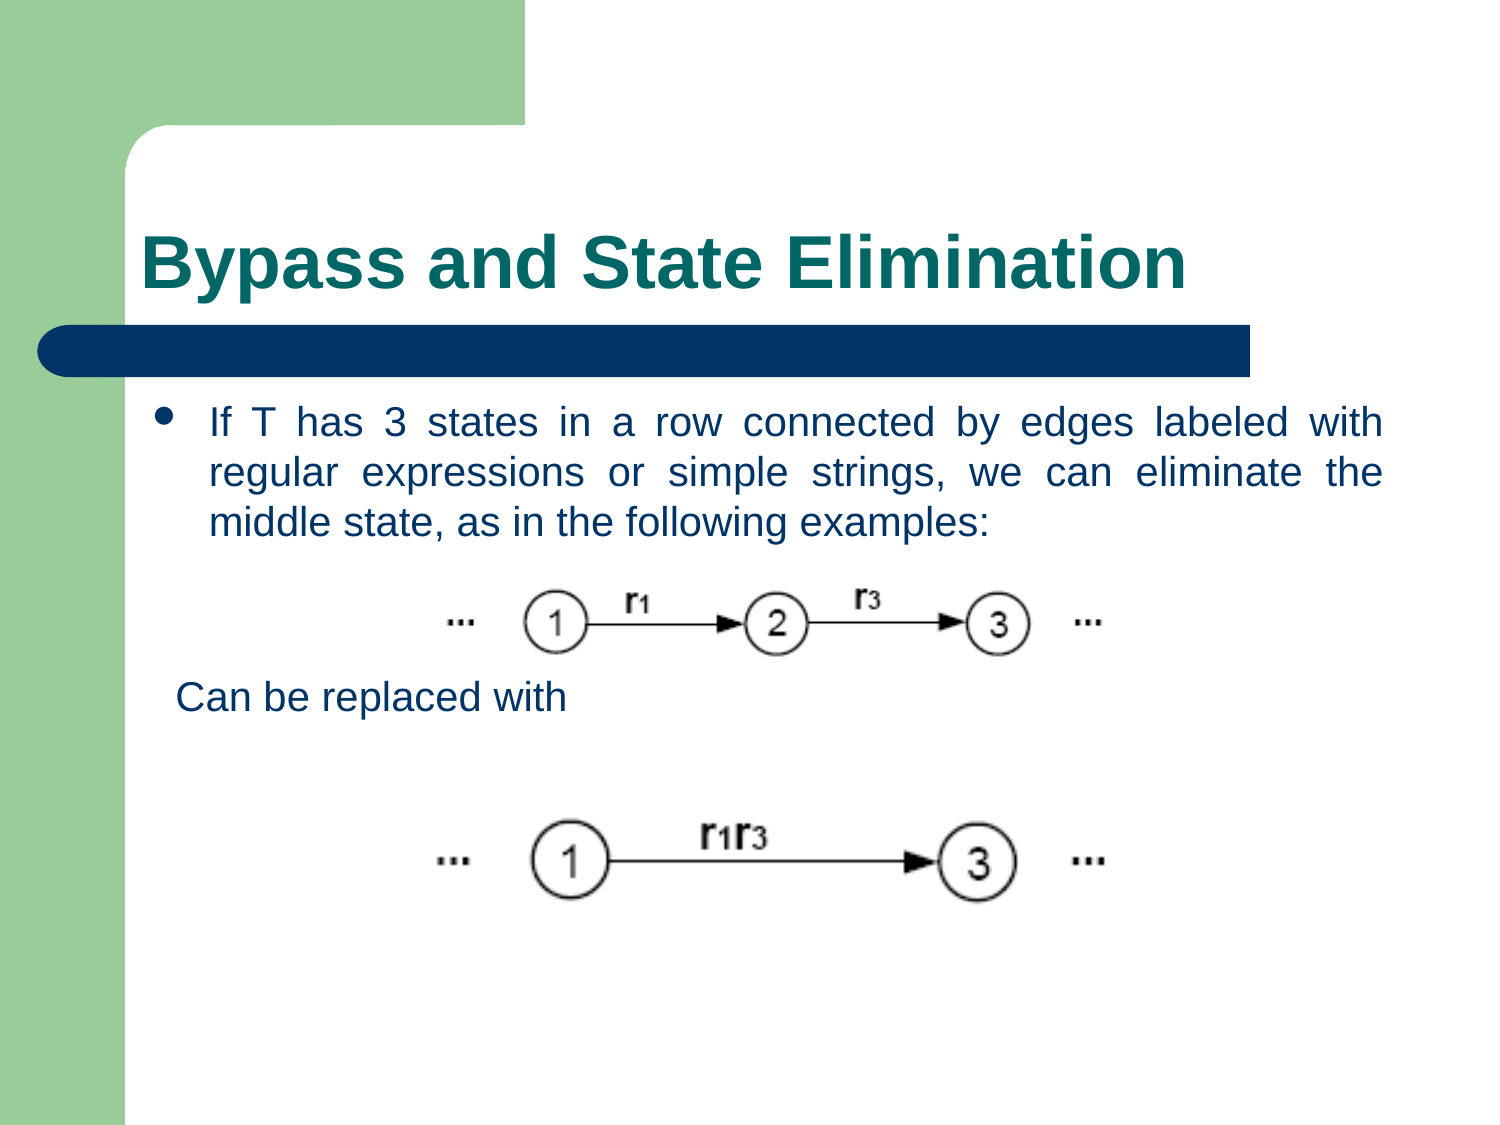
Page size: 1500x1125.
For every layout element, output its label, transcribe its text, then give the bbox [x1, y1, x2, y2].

title Bypass and State Elimination [125, 125, 1425, 313]
picture [437, 581, 1113, 663]
list If T has 3 states in a row connected by edges labeled with regular expressions or simple strings, we can eliminate the middle state, as in the following examples: Can be replaced with [137, 387, 1400, 999]
picture [424, 801, 1126, 912]
